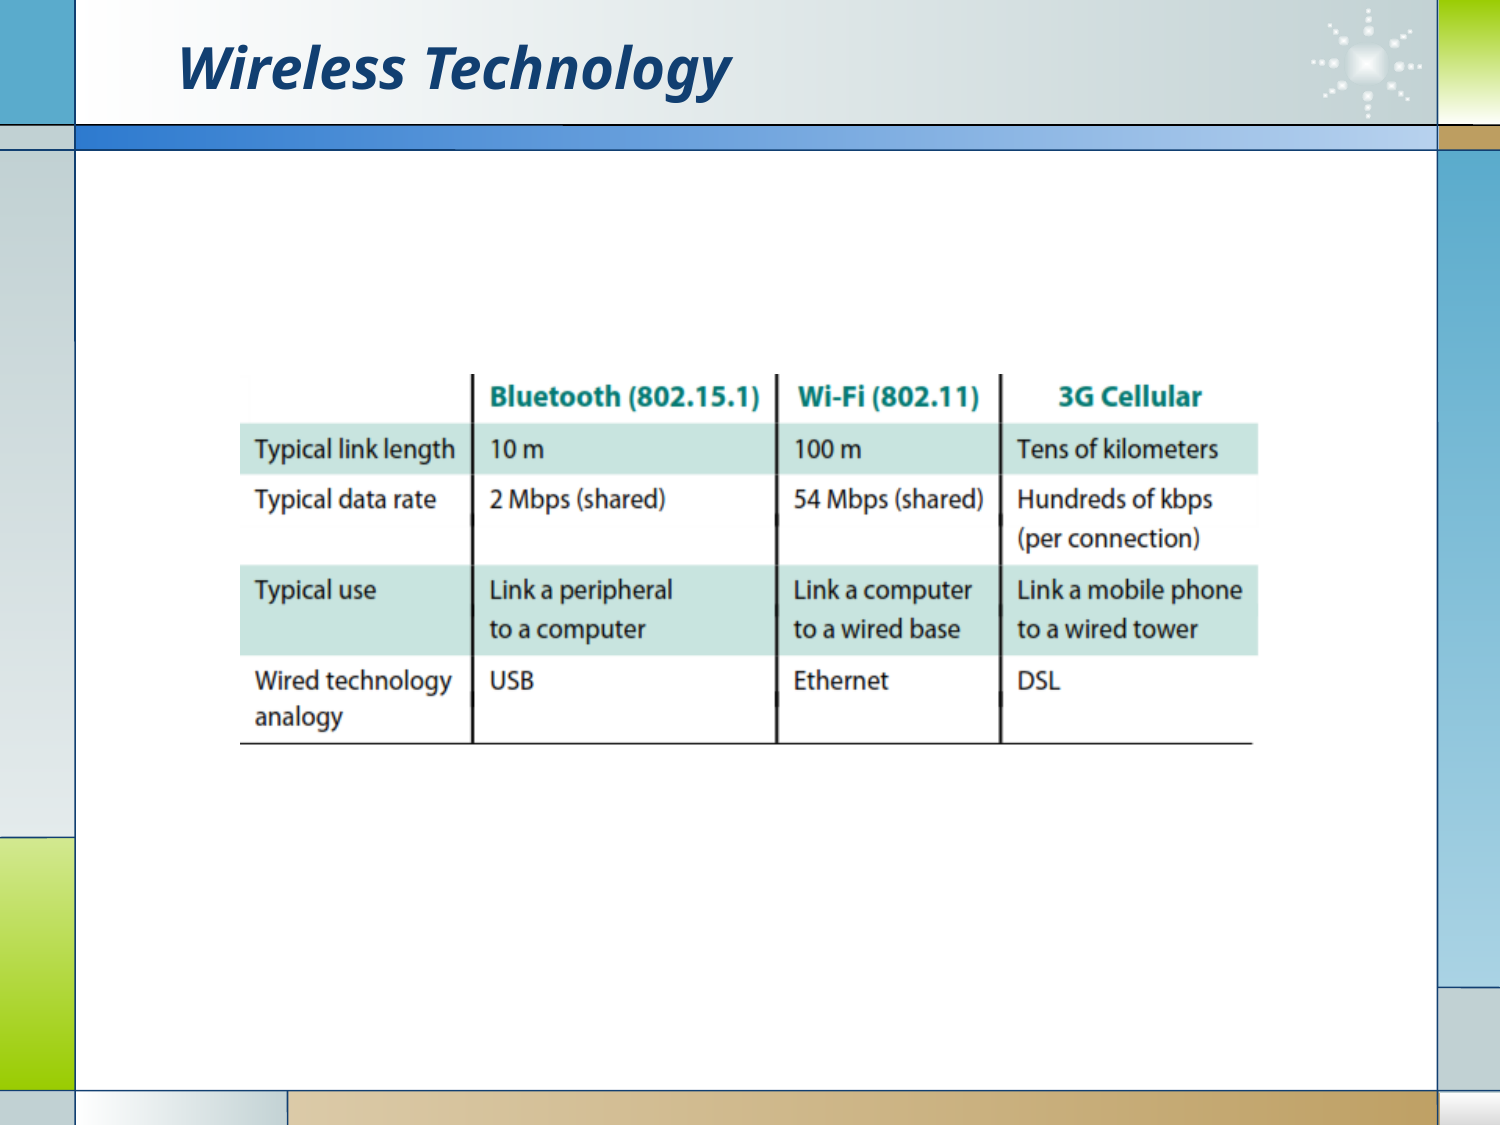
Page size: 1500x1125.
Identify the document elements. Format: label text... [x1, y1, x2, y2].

title Wireless Technology [162, 19, 1263, 113]
picture [240, 373, 1260, 751]
